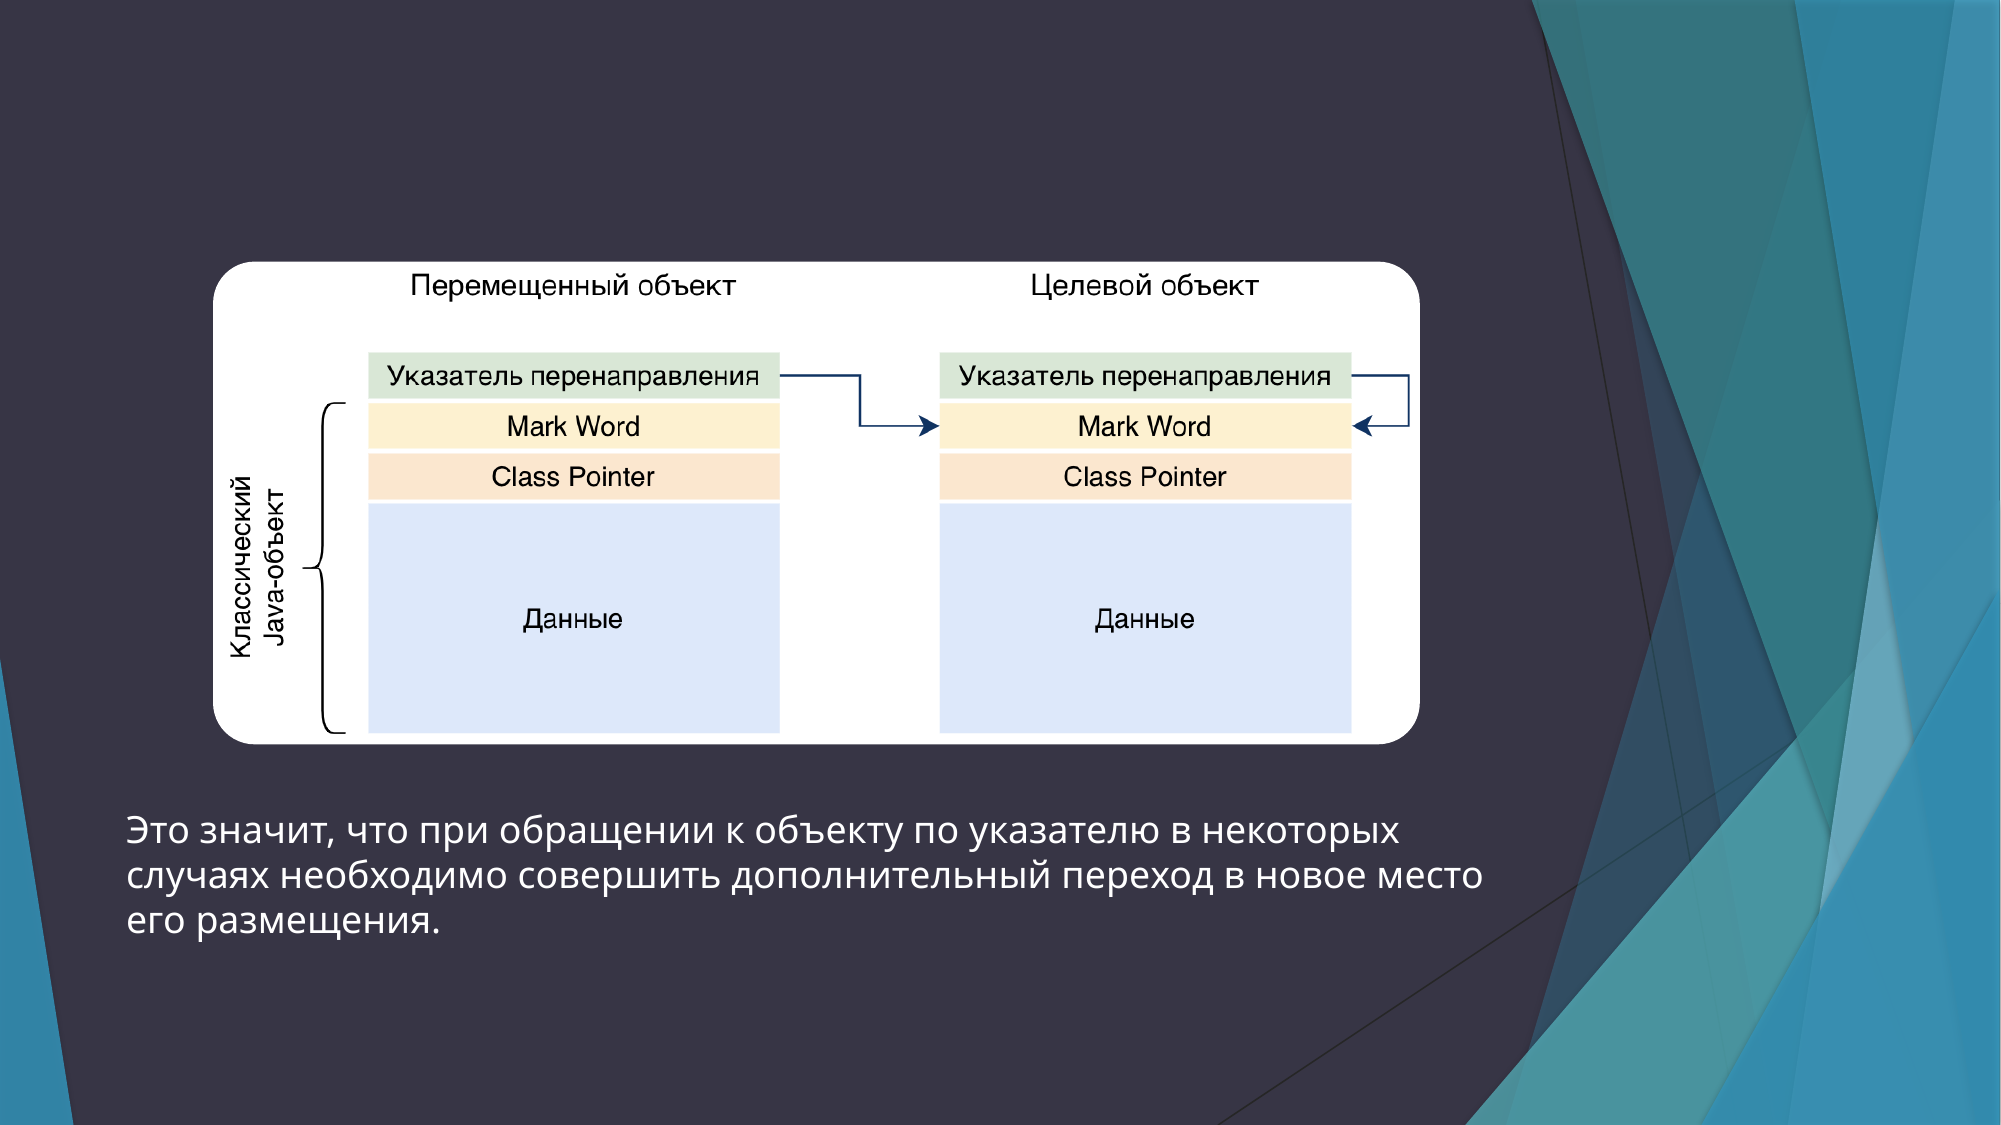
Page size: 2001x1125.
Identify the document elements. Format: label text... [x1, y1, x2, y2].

list Это значит, что при обращении к объекту по указателю в некоторых случаях необходимо совершить дополнительный переход в новое место его размещения. [111, 798, 1522, 992]
picture [212, 261, 1421, 745]
